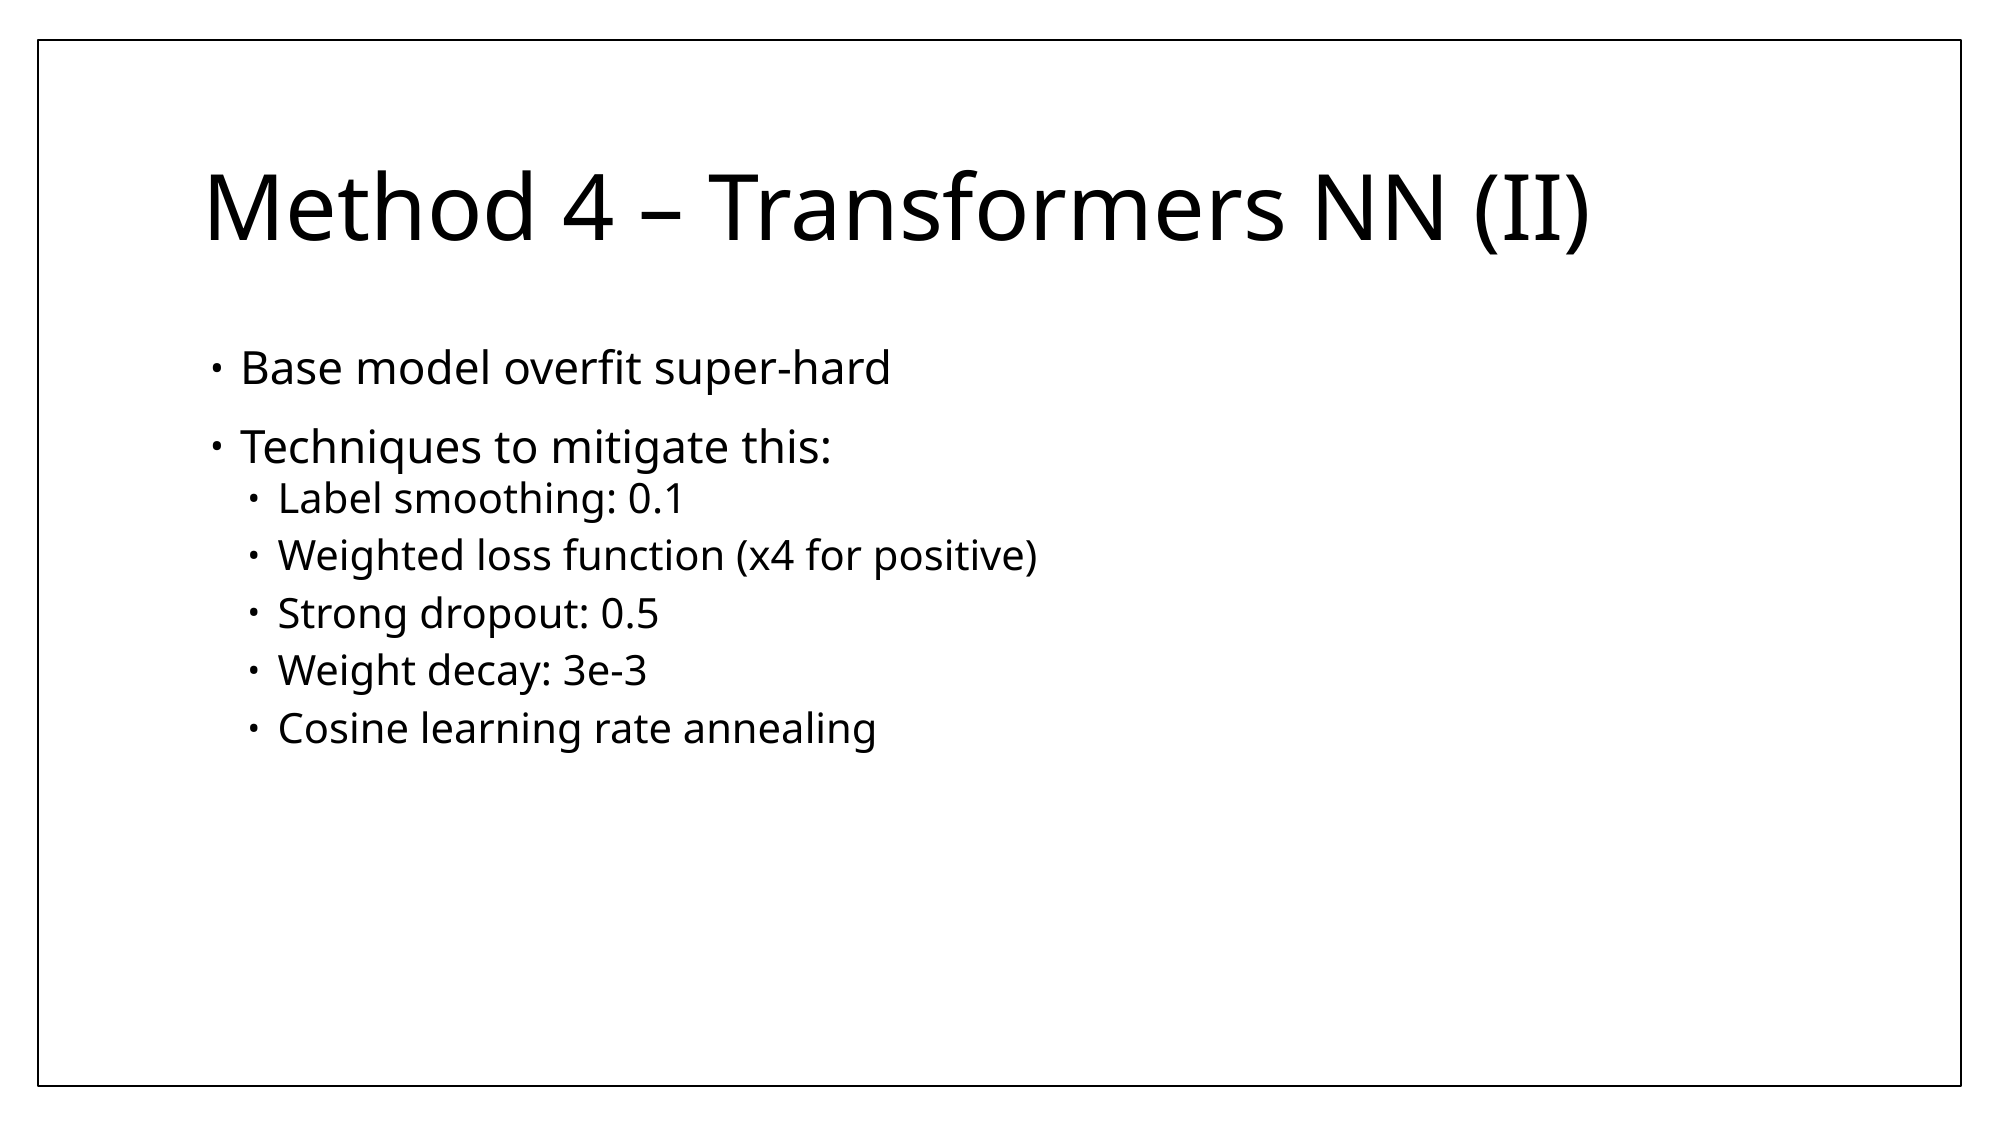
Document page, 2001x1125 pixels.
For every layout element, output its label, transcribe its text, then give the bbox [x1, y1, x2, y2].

title Method 4 – Transformers NN (II) [187, 99, 1808, 323]
list Base model overfit super-hard Techniques to mitigate this: Label smoothing: 0.1 Weighted loss function (x4 for positive) Strong dropout: 0.5 Weight decay: 3e-3 Cosine learning rate annealing [187, 337, 1808, 1000]
